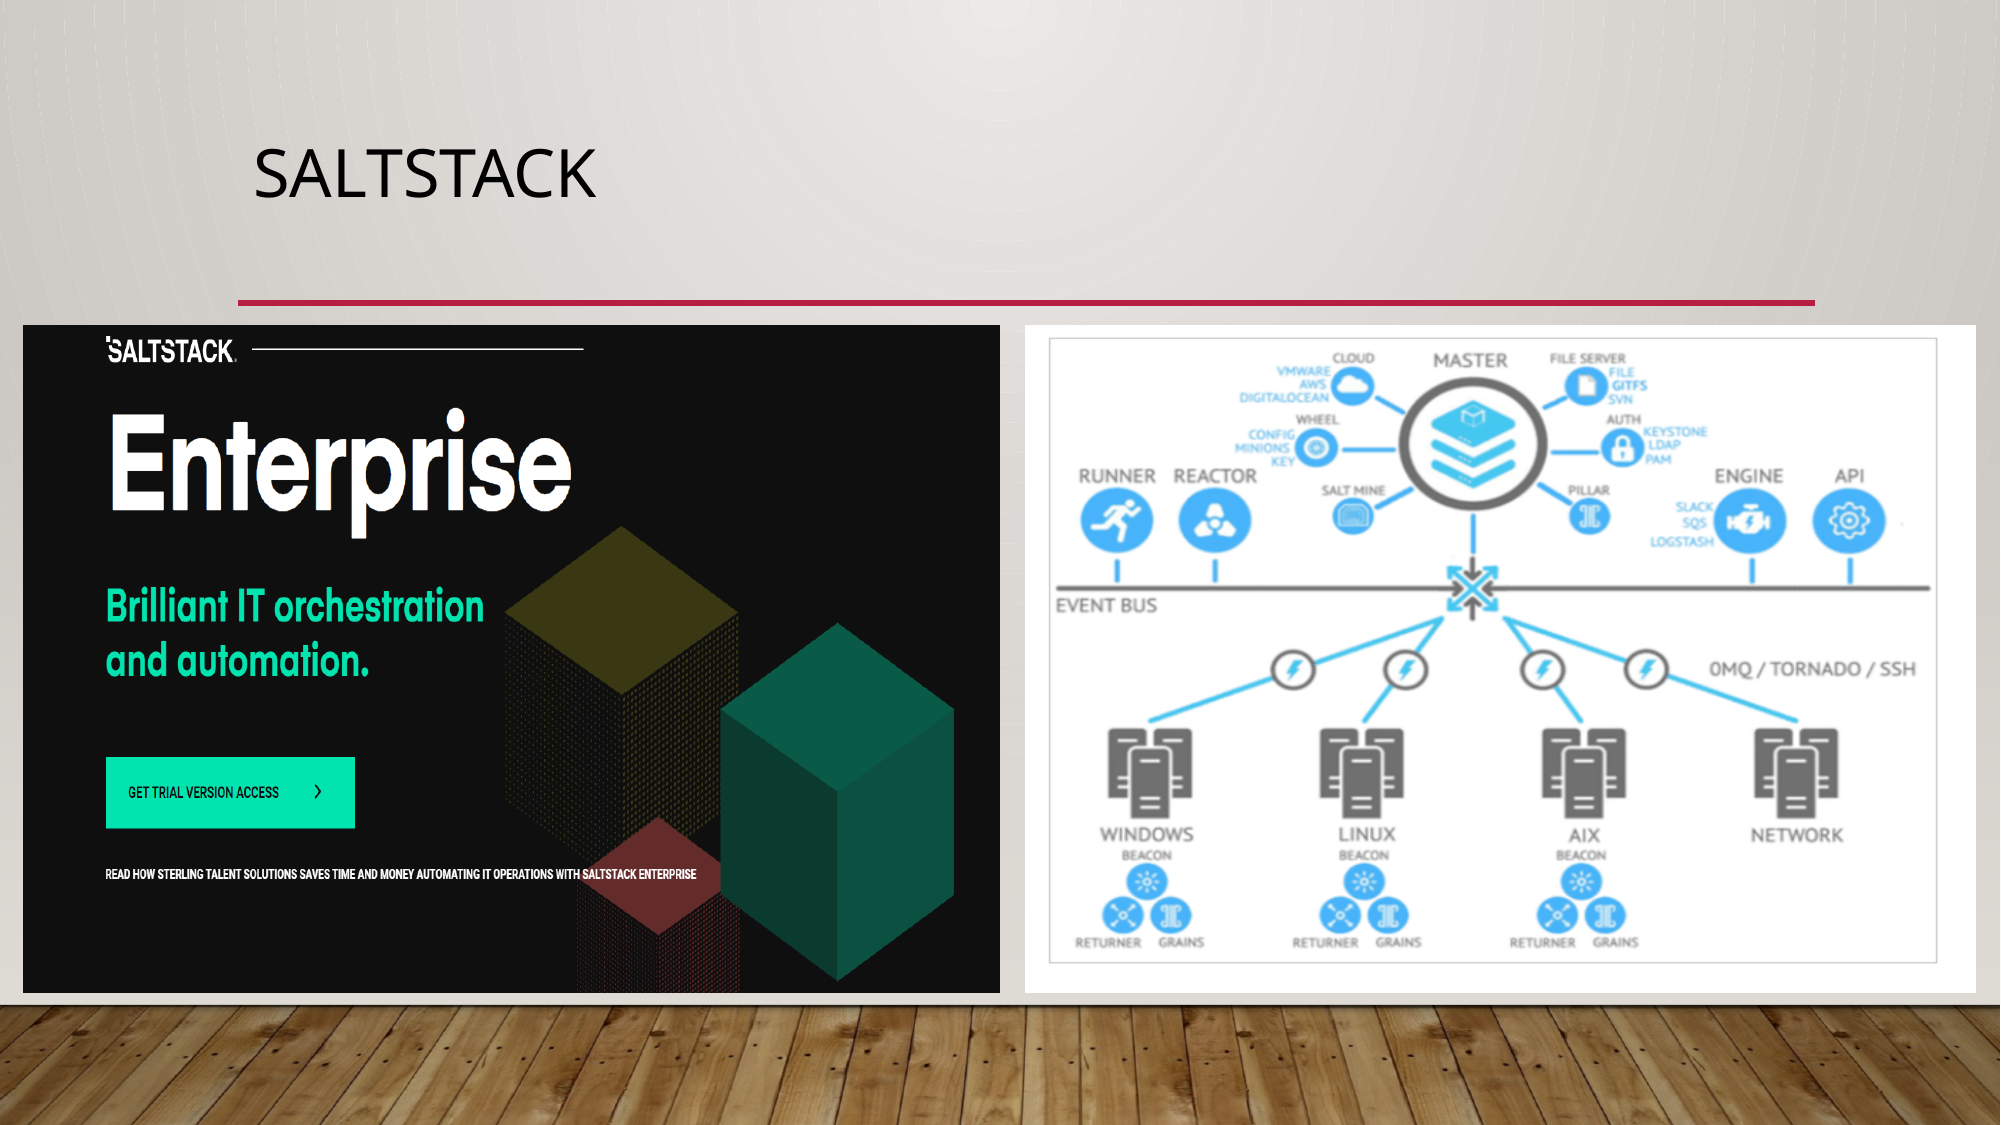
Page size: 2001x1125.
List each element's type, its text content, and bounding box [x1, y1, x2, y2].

picture [0, 1005, 2000, 1125]
picture [23, 325, 1001, 994]
title saltstack [238, 131, 1814, 305]
picture [1025, 325, 1977, 994]
